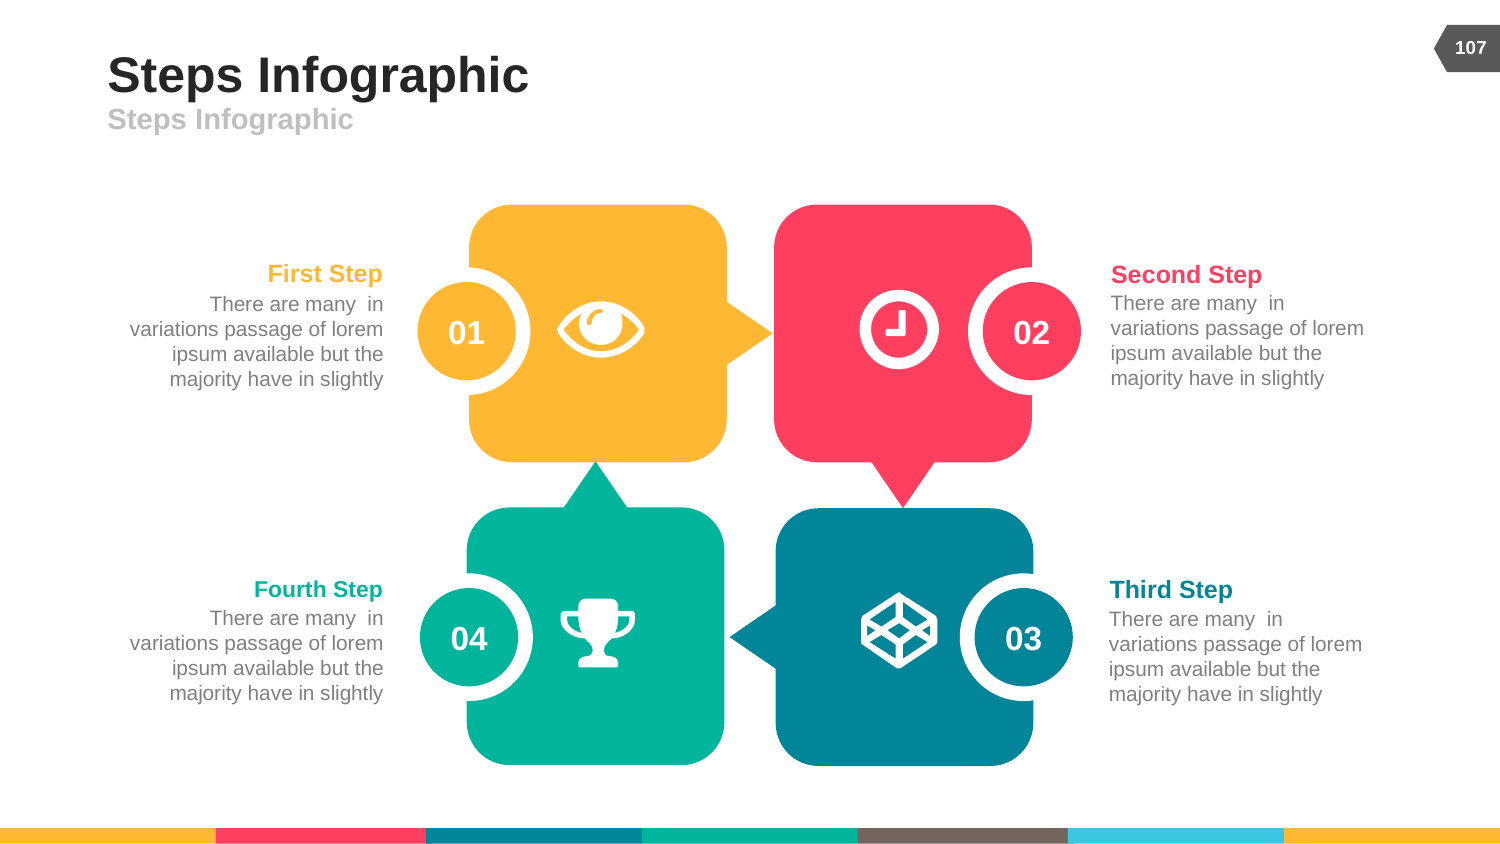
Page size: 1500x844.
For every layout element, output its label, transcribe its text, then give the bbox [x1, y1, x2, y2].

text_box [116, 257, 384, 392]
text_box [402, 267, 531, 396]
slide_number 107 [1439, 24, 1500, 70]
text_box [752, 484, 1011, 790]
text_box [959, 573, 1088, 702]
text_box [1110, 257, 1374, 392]
list Steps Infographic [107, 101, 783, 135]
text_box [773, 204, 1033, 509]
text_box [118, 574, 384, 707]
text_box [466, 461, 725, 766]
title Steps Infographic [107, 43, 1033, 102]
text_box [1108, 573, 1365, 707]
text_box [491, 181, 750, 486]
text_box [967, 267, 1096, 396]
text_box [404, 573, 534, 702]
